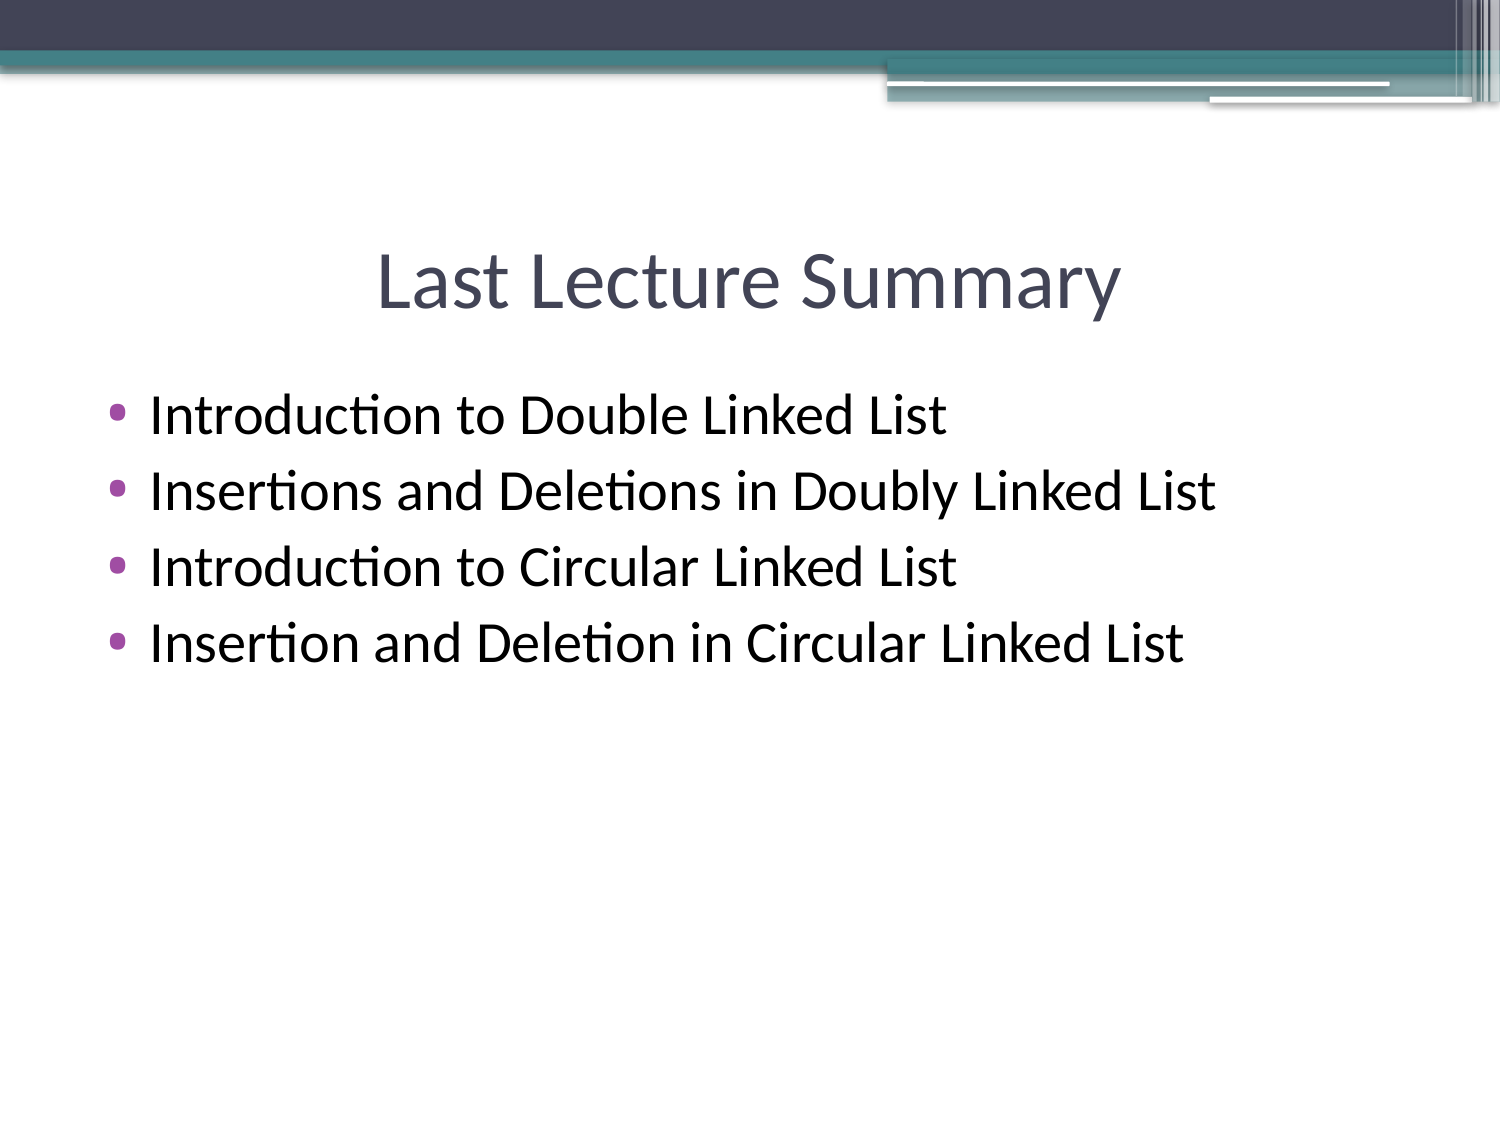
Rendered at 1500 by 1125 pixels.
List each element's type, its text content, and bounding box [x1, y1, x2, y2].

list Introduction to Double Linked List Insertions and Deletions in Doubly Linked List Introduction to Circular Linked List Insertion and Deletion in Circular Linked List [75, 368, 1425, 1079]
title Last Lecture Summary [75, 187, 1425, 363]
